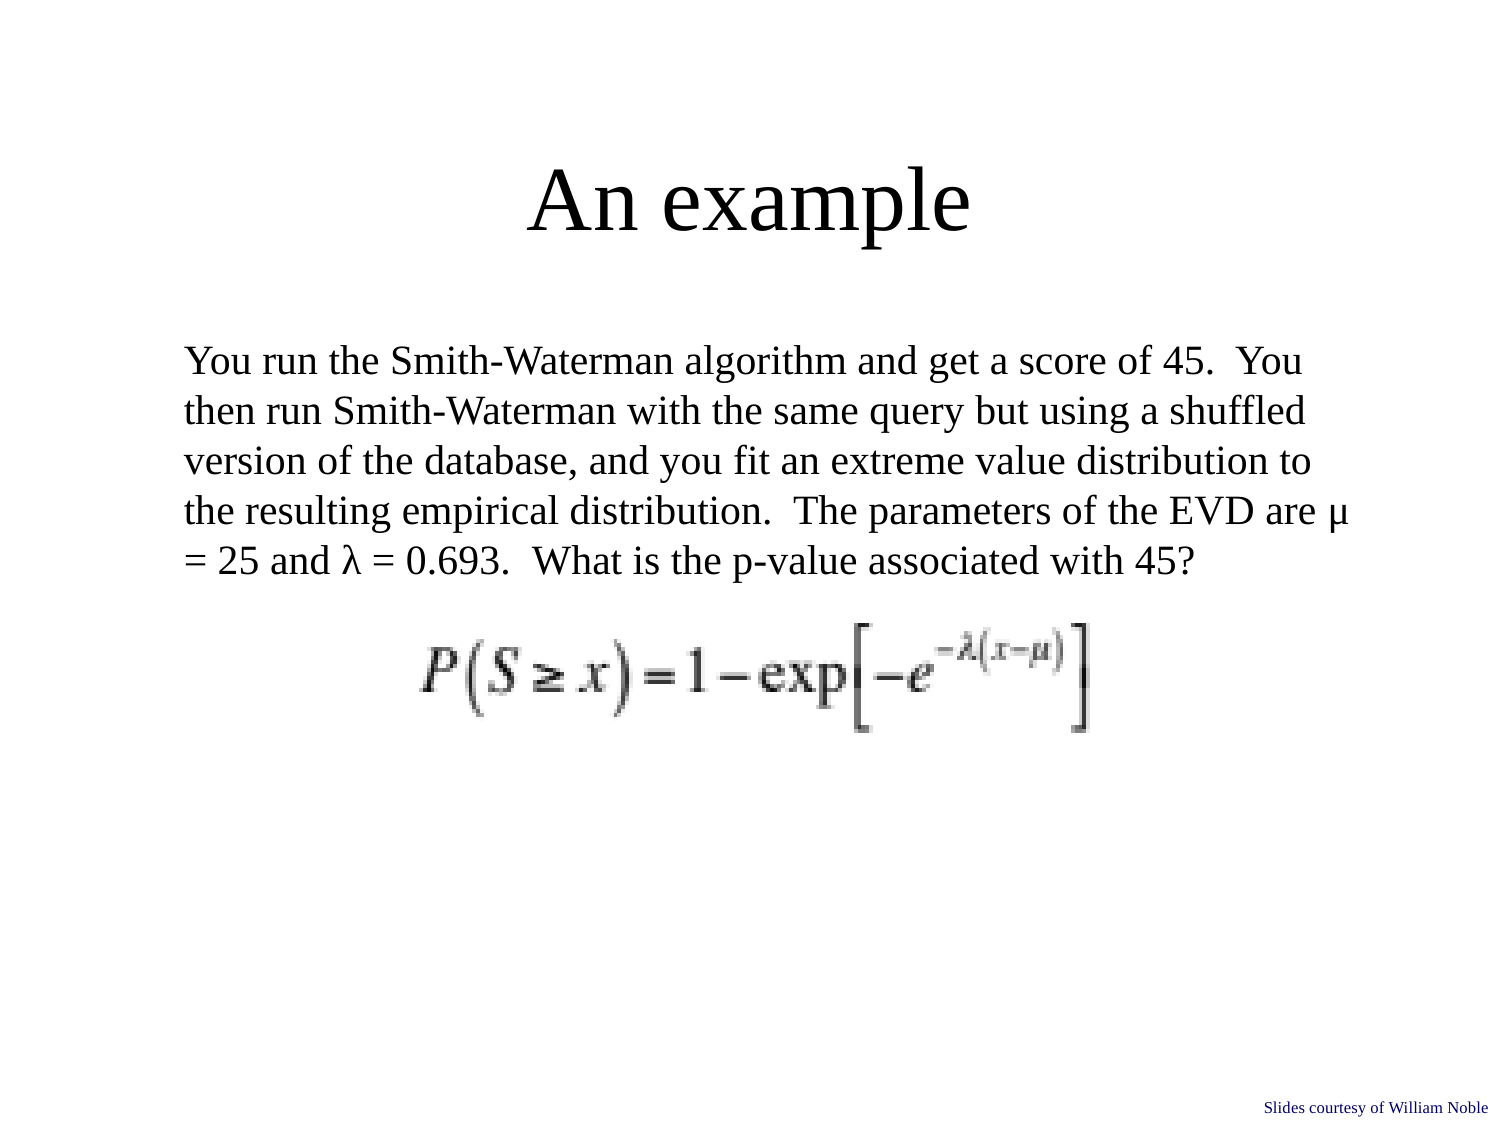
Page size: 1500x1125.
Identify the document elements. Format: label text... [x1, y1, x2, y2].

list You run the Smith-Waterman algorithm and get a score of 45. You then run Smith-Waterman with the same query but using a shuffled version of the database, and you fit an extreme value distribution to the resulting empirical distribution. The parameters of the EVD are μ = 25 and λ = 0.693. What is the p-value associated with 45? [112, 324, 1388, 1000]
title An example [112, 99, 1388, 288]
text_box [412, 611, 1099, 738]
text_box Slides courtesy of William Noble [1248, 1089, 1500, 1125]
